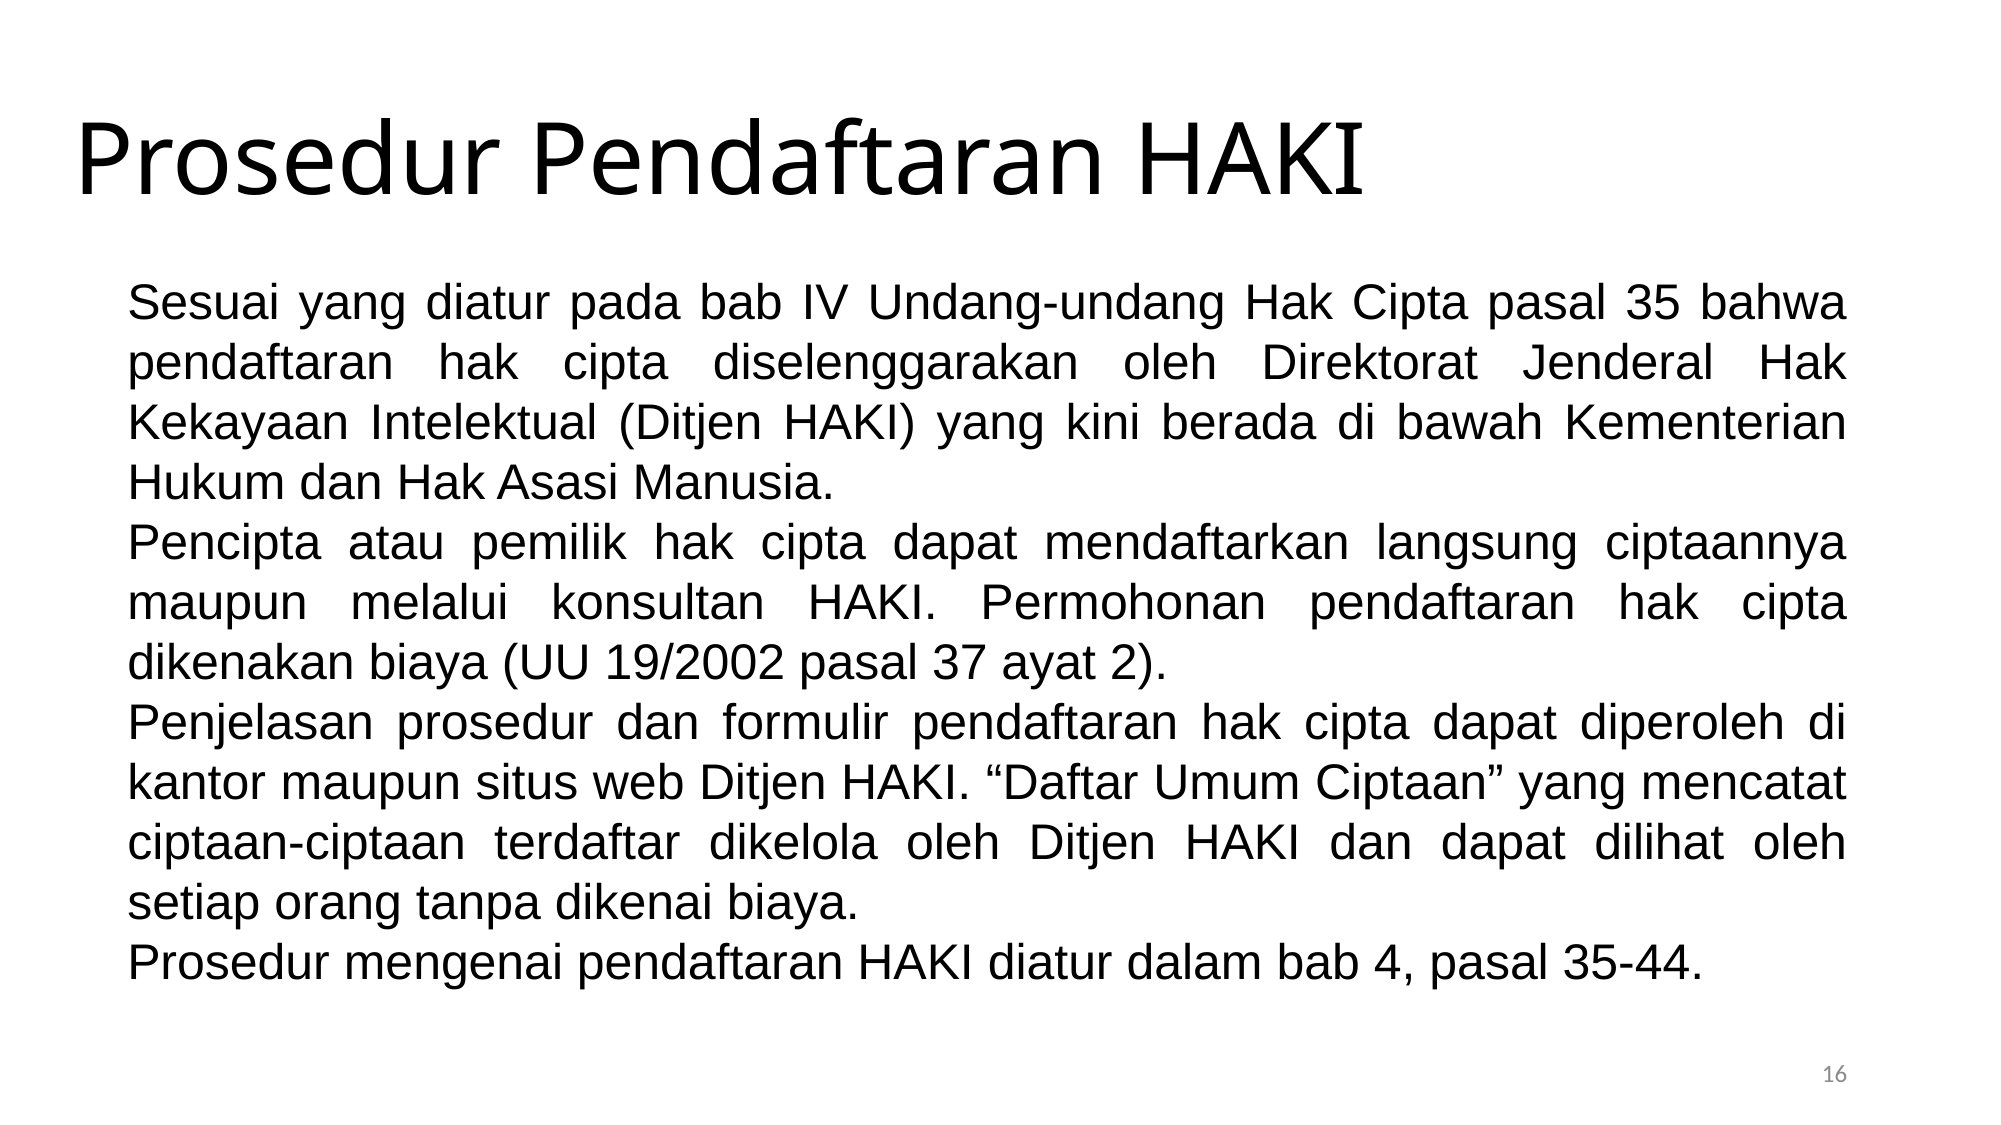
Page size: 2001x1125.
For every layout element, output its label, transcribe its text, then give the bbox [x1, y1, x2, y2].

slide_number 16 [1412, 1042, 1863, 1103]
text_box Prosedur Pendaftaran HAKI [58, 87, 1383, 223]
text_box Sesuai yang diatur pada bab IV Undang-undang Hak Cipta pasal 35 bahwa pendaftaran hak cipta diselenggarakan oleh Direktorat Jenderal Hak Kekayaan Intelektual (Ditjen HAKI) yang kini berada di bawah Kementerian Hukum dan Hak Asasi Manusia. Pencipta atau pemilik hak cipta dapat mendaftarkan langsung ciptaannya maupun melalui konsultan HAKI. Permohonan pendaftaran hak cipta dikenakan biaya (UU 19/2002 pasal 37 ayat 2). Penjelasan prosedur dan formulir pendaftaran hak cipta dapat diperoleh di kantor maupun situs web Ditjen HAKI. “Daftar Umum Ciptaan” yang mencatat ciptaan-ciptaan terdaftar dikelola oleh Ditjen HAKI dan dapat dilihat oleh setiap orang tanpa dikenai biaya. Prosedur mengenai pendaftaran HAKI diatur dalam bab 4, pasal 35-44. [112, 262, 1863, 998]
